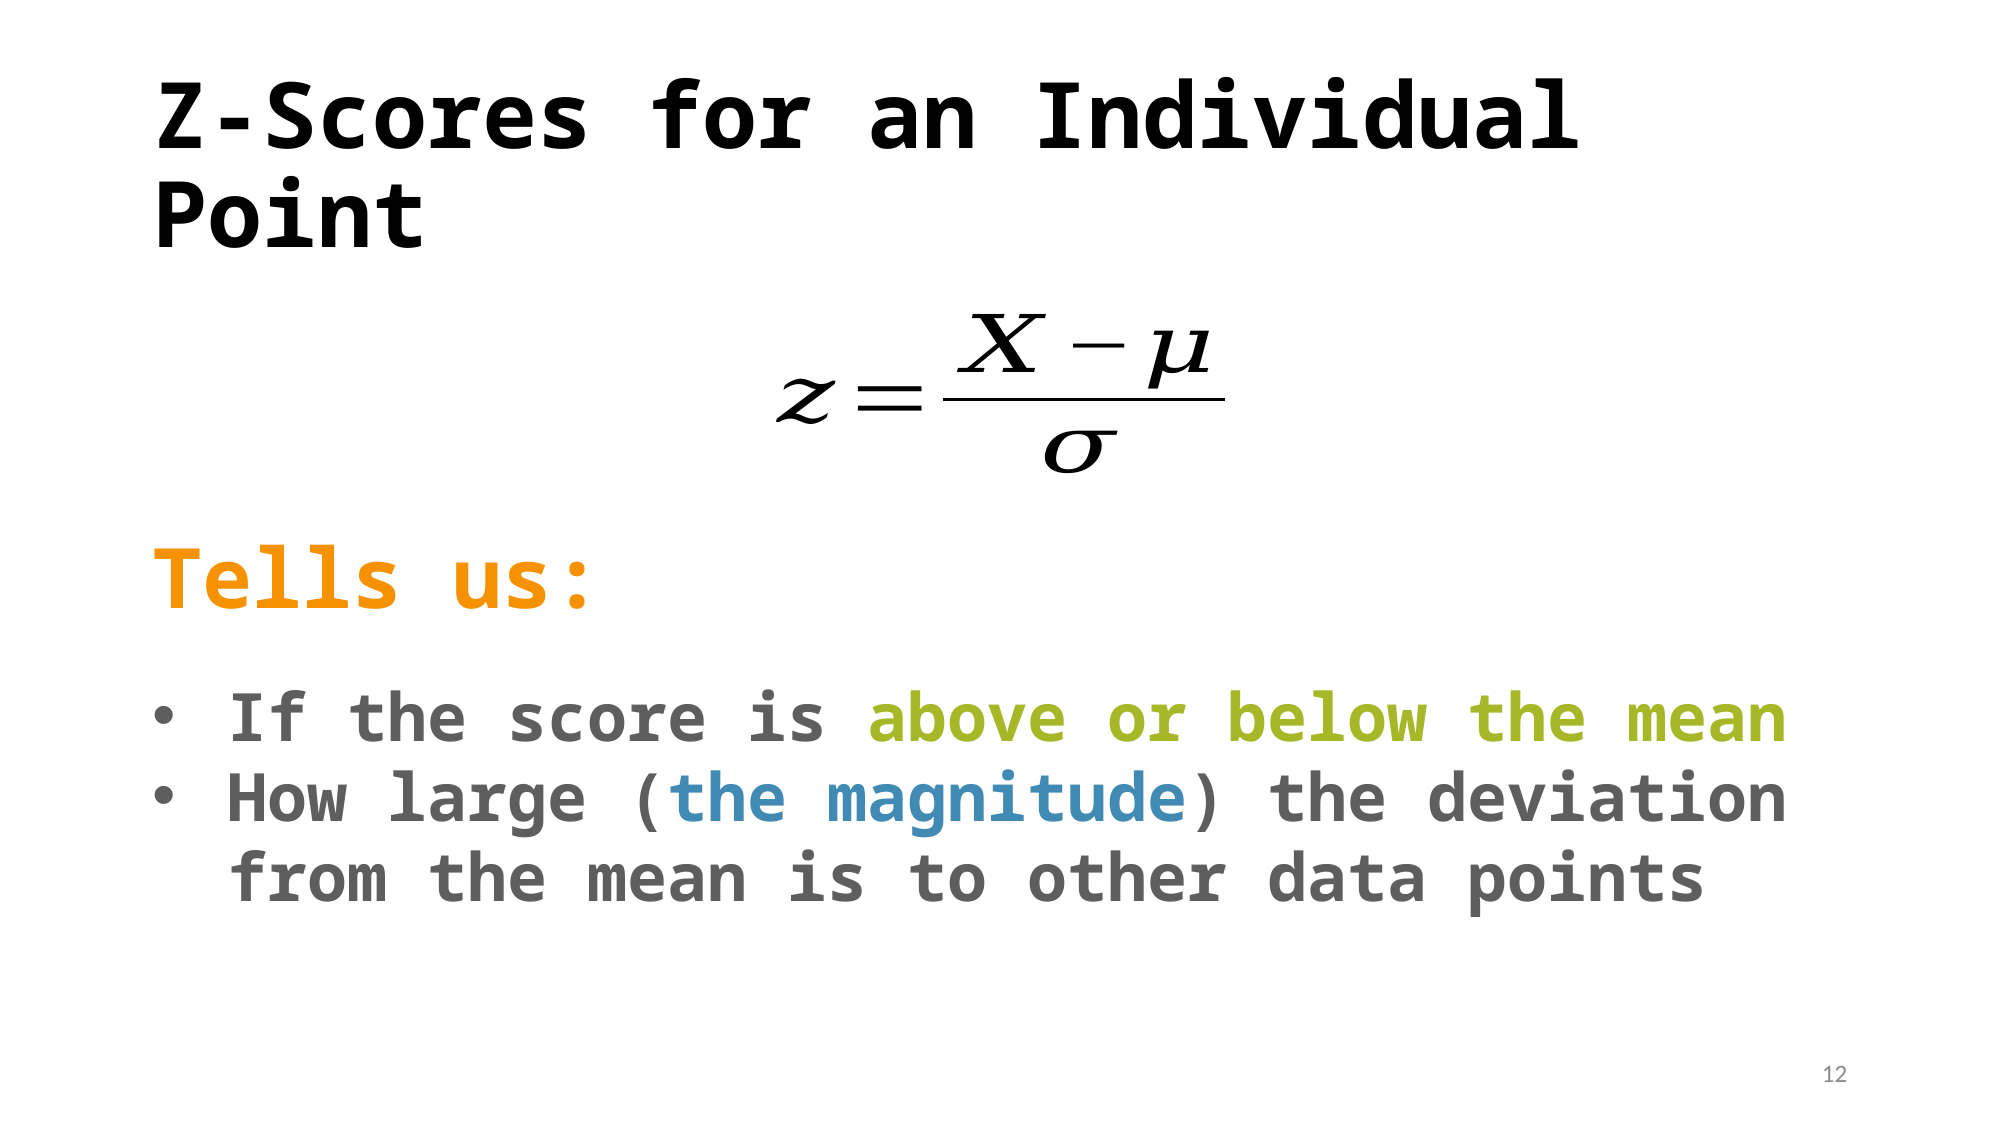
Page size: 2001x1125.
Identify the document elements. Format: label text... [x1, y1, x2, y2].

title Z-Scores for an Individual Point [137, 59, 1863, 278]
slide_number 12 [1412, 1042, 1863, 1103]
text_box Tells us: If the score is above or below the mean How large (the magnitude) the deviation from the mean is to other data points [137, 517, 1863, 922]
